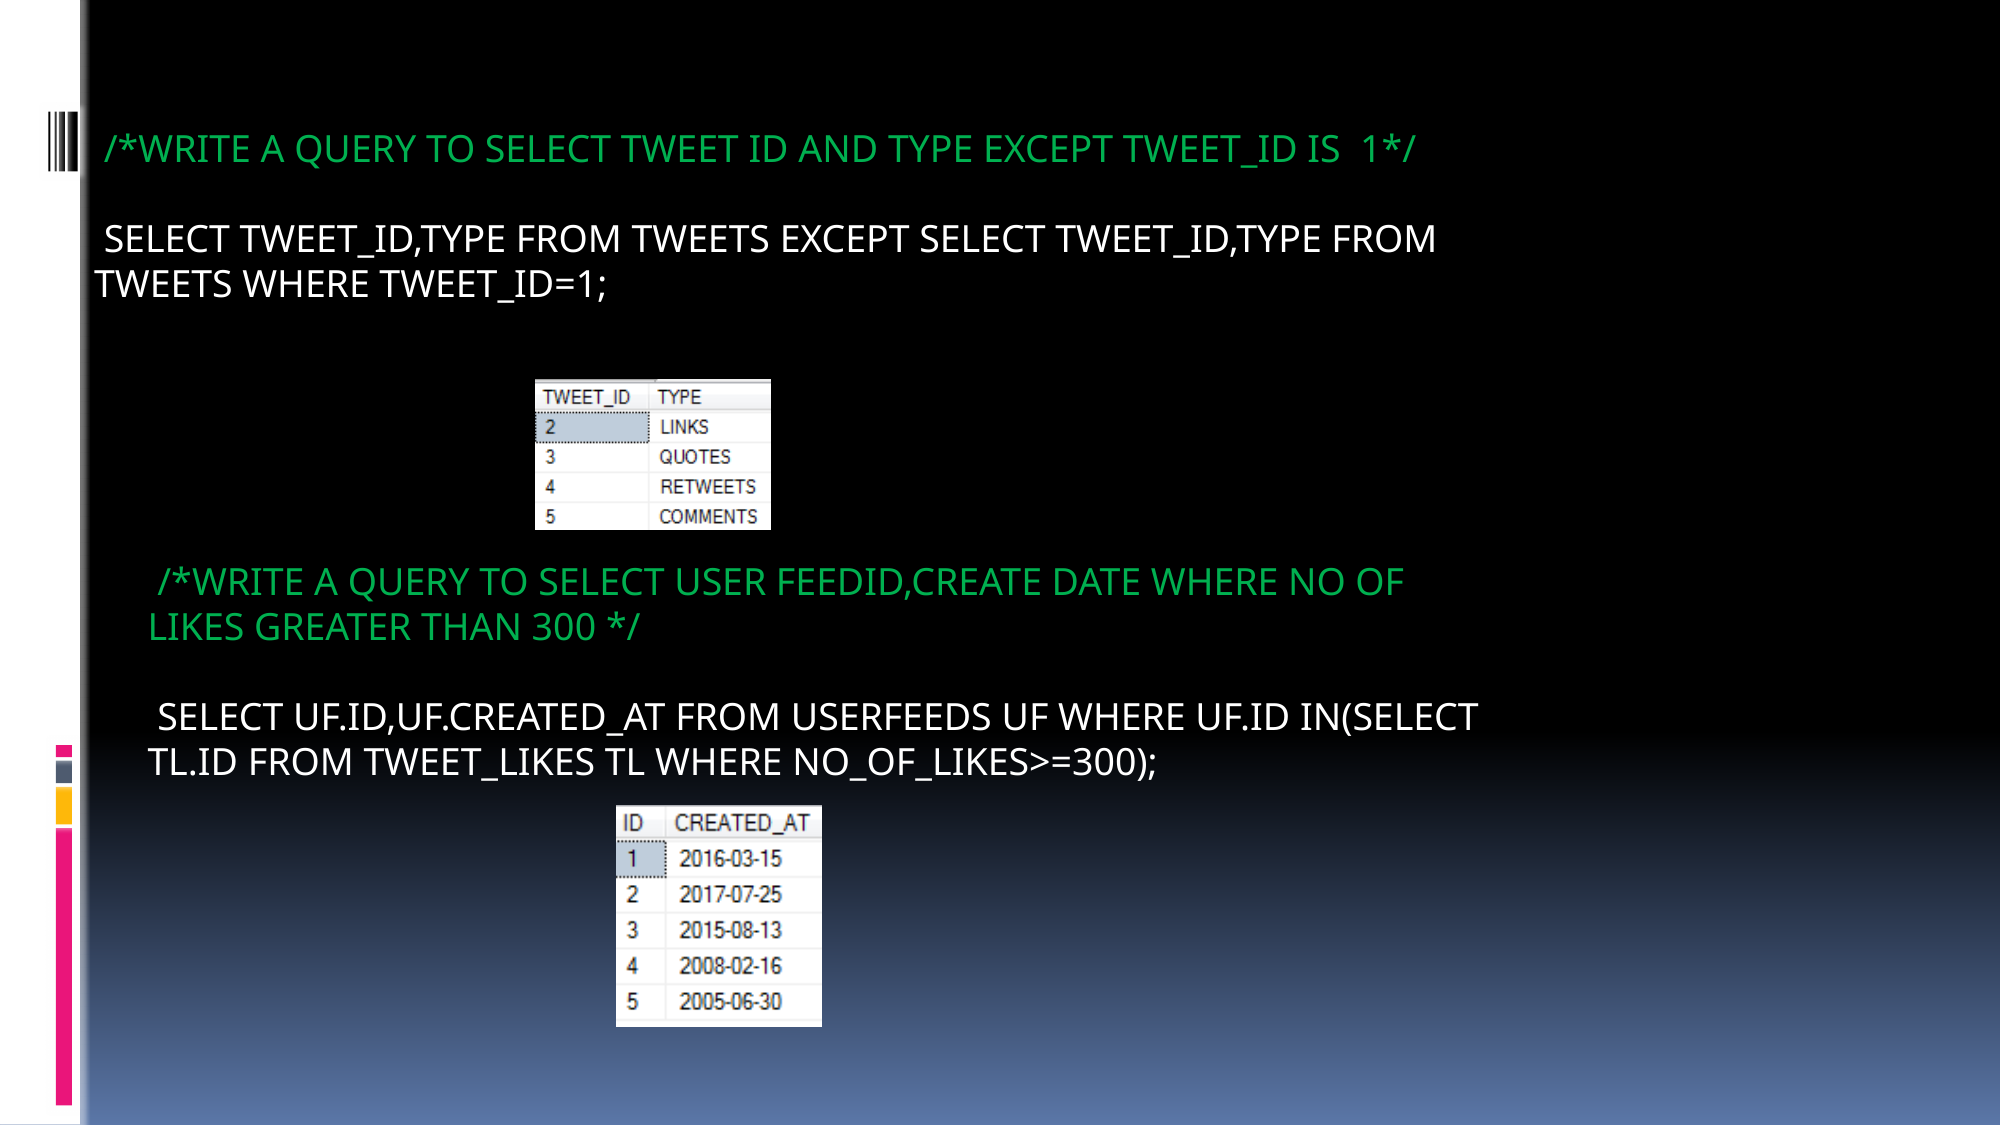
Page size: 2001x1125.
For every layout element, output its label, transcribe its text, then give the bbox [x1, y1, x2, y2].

text_box /*WRITE A QUERY TO SELECT TWEET ID AND TYPE EXCEPT TWEET_ID IS 1*/ SELECT TWEET_ID,TYPE FROM TWEETS EXCEPT SELECT TWEET_ID,TYPE FROM TWEETS WHERE TWEET_ID=1; [79, 72, 1500, 313]
text_box /*WRITE A QUERY TO SELECT USER FEEDID,CREATE DATE WHERE NO OF LIKES GREATER THAN 300 */ SELECT UF.ID,UF.CREATED_AT FROM USERFEEDS UF WHERE UF.ID IN(SELECT TL.ID FROM TWEET_LIKES TL WHERE NO_OF_LIKES>=300); [132, 460, 1500, 791]
picture [616, 804, 822, 1028]
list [535, 378, 771, 530]
